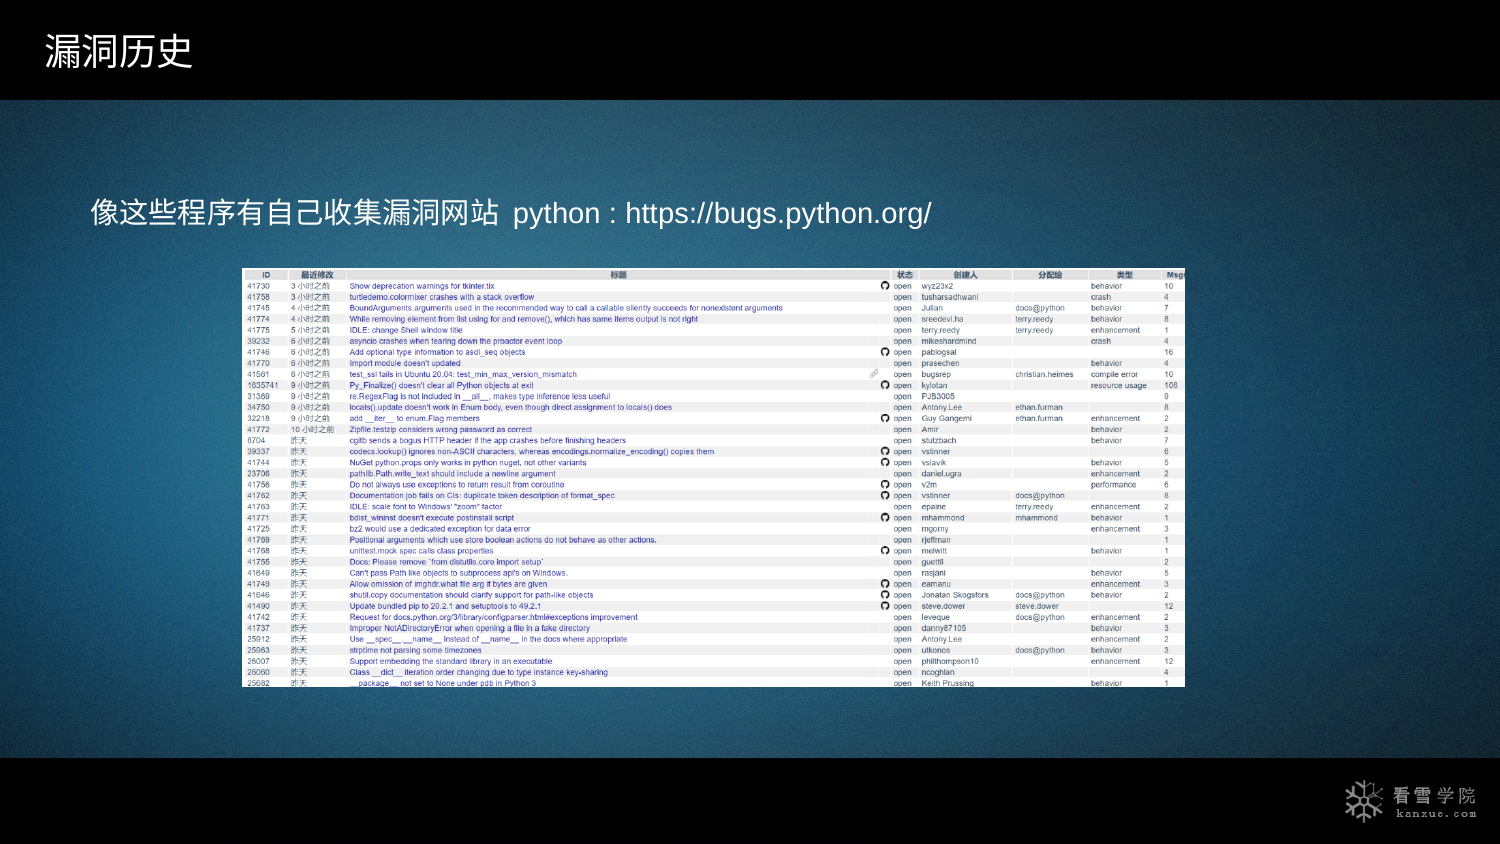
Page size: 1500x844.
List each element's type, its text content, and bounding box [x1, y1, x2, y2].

text_box 漏洞历史 [29, 20, 1471, 80]
text_box 像这些程序有自己收集漏洞网站 python : https://bugs.python.org/ [74, 161, 1425, 706]
picture [0, 0, 1500, 844]
